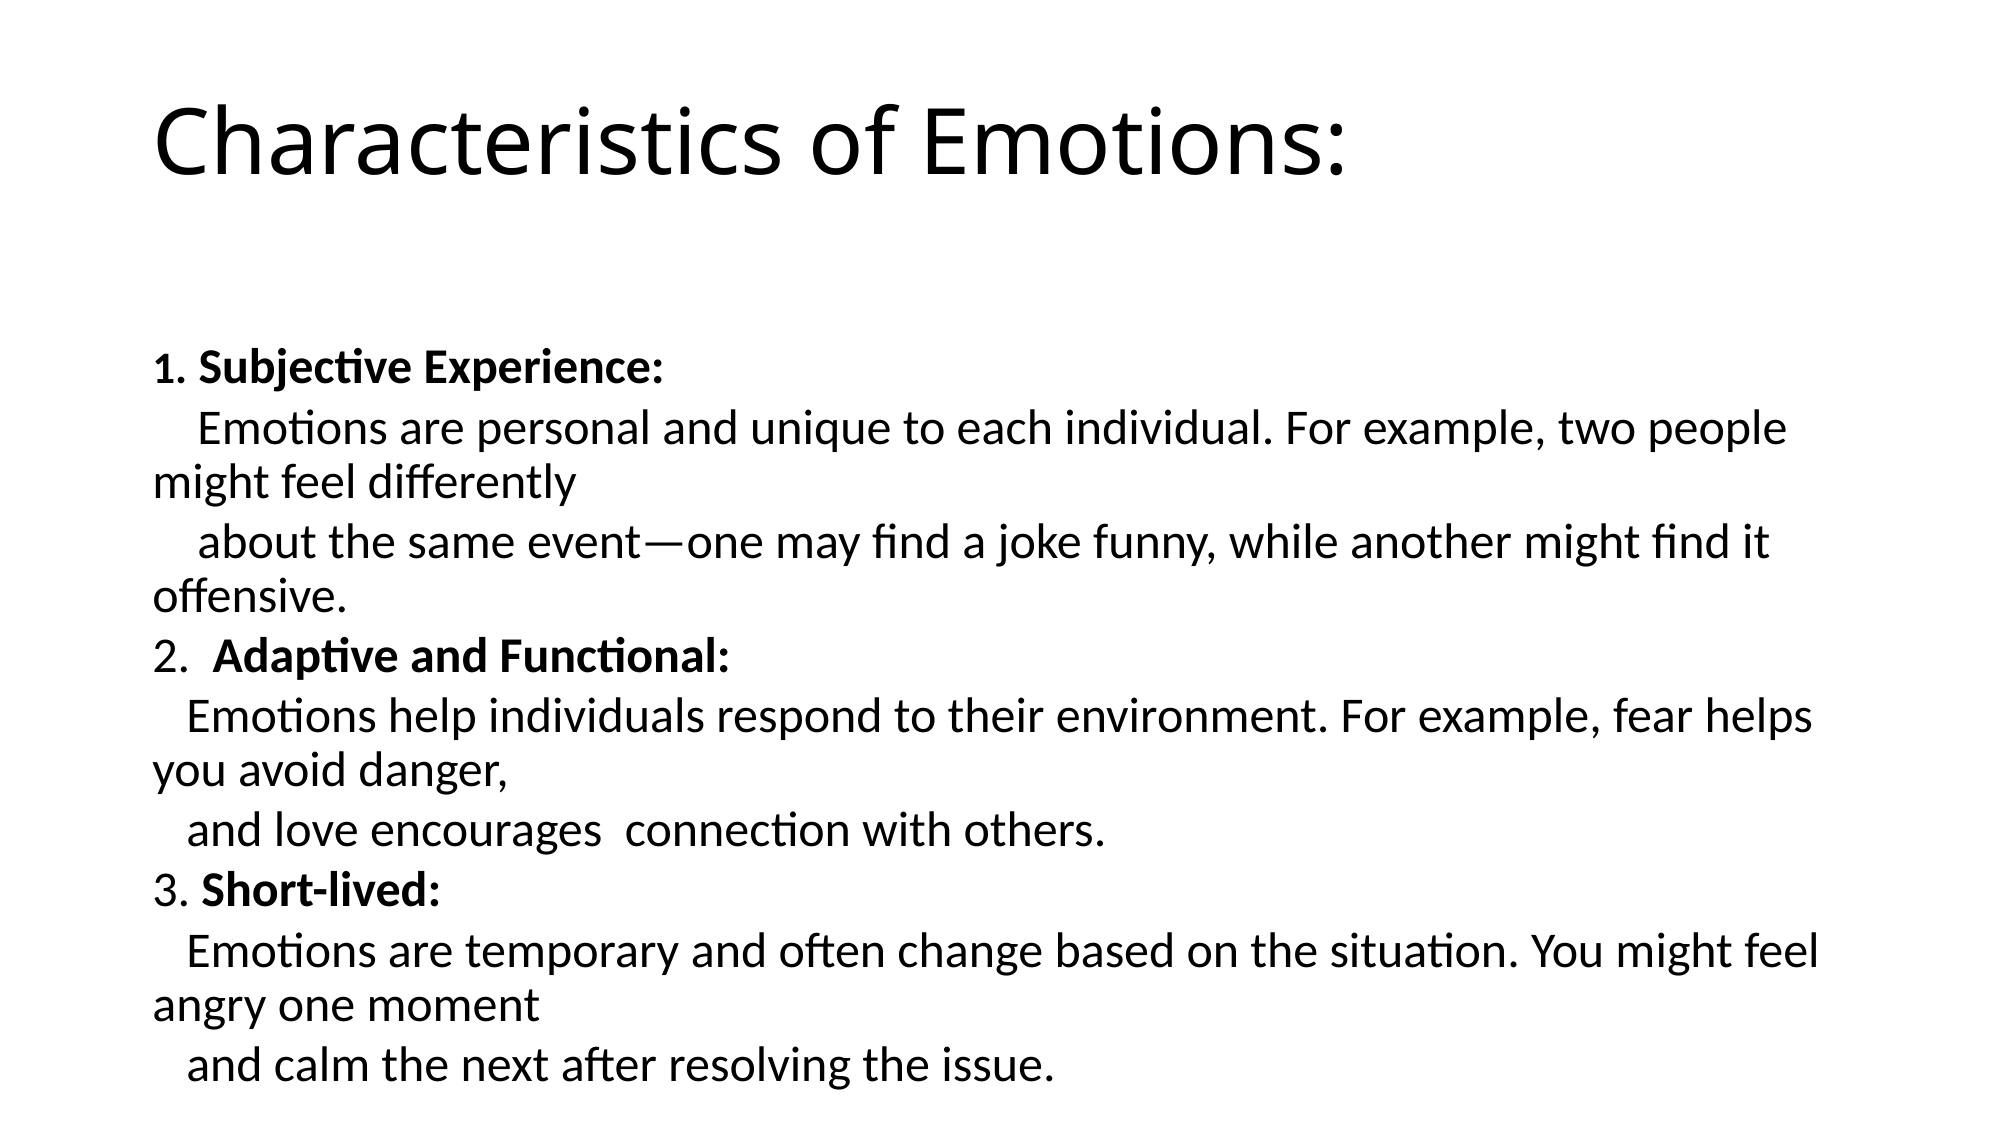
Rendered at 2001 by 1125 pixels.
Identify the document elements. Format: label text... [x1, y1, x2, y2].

list 1. Subjective Experience: Emotions are personal and unique to each individual. For example, two people might feel differently about the same event—one may find a joke funny, while another might find it offensive. 2. Adaptive and Functional: Emotions help individuals respond to their environment. For example, fear helps you avoid danger, and love encourages connection with others. 3. Short-lived: Emotions are temporary and often change based on the situation. You might feel angry one moment and calm the next after resolving the issue. [137, 273, 1863, 1109]
title Characteristics of Emotions: [137, 59, 1863, 231]
